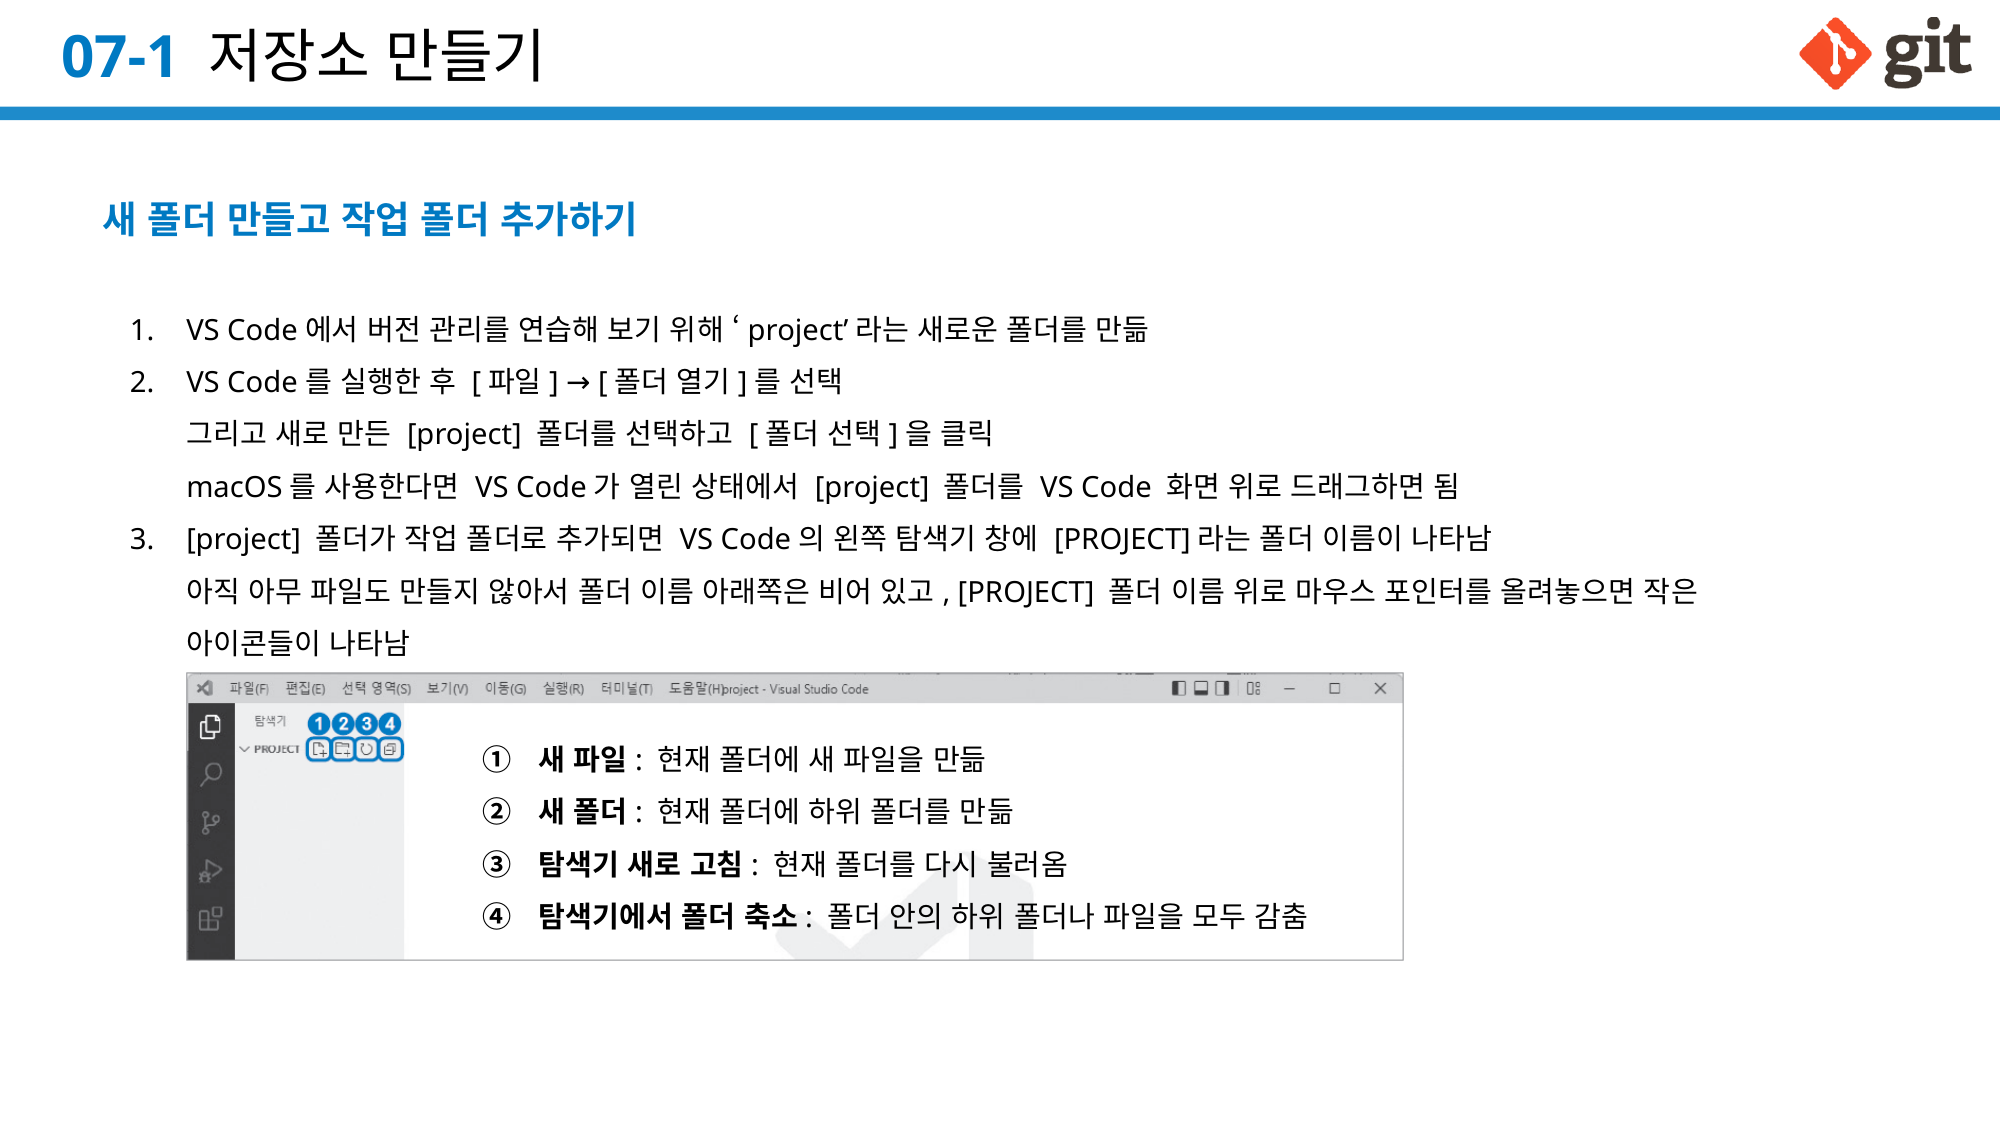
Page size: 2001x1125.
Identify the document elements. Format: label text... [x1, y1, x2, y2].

title 07-1 저장소 만들기 [46, 13, 1772, 104]
picture [1799, 17, 1972, 90]
text_box 새 폴더 만들고 작업 폴더 추가하기 [88, 188, 825, 249]
picture [181, 665, 1409, 966]
text_box VS Code에서 버전 관리를 연습해 보기 위해 ‘project’라는 새로운 폴더를 만듦 VS Code를 실행한 후 [파일] → [폴더 열기]를 선택 그리고 새로 만든 [project] 폴더를 선택하고 [폴더 선택]을 클릭 macOS를 사용한다면 VS Code가 열린 상태에서 [project] 폴더를 VS Code 화면 위로 드래그하면 됨 [project] 폴더가 작업 폴더로 추가되면 VS Code의 왼쪽 탐색기 창에 [PROJECT]라는 폴더 이름이 나타남 아직 아무 파일도 만들지 않아서 폴더 이름 아래쪽은 비어 있고, [PROJECT] 폴더 이름 위로 마우스 포인터를 올려놓으면 작은 아이콘들이 나타남 [115, 286, 1841, 668]
